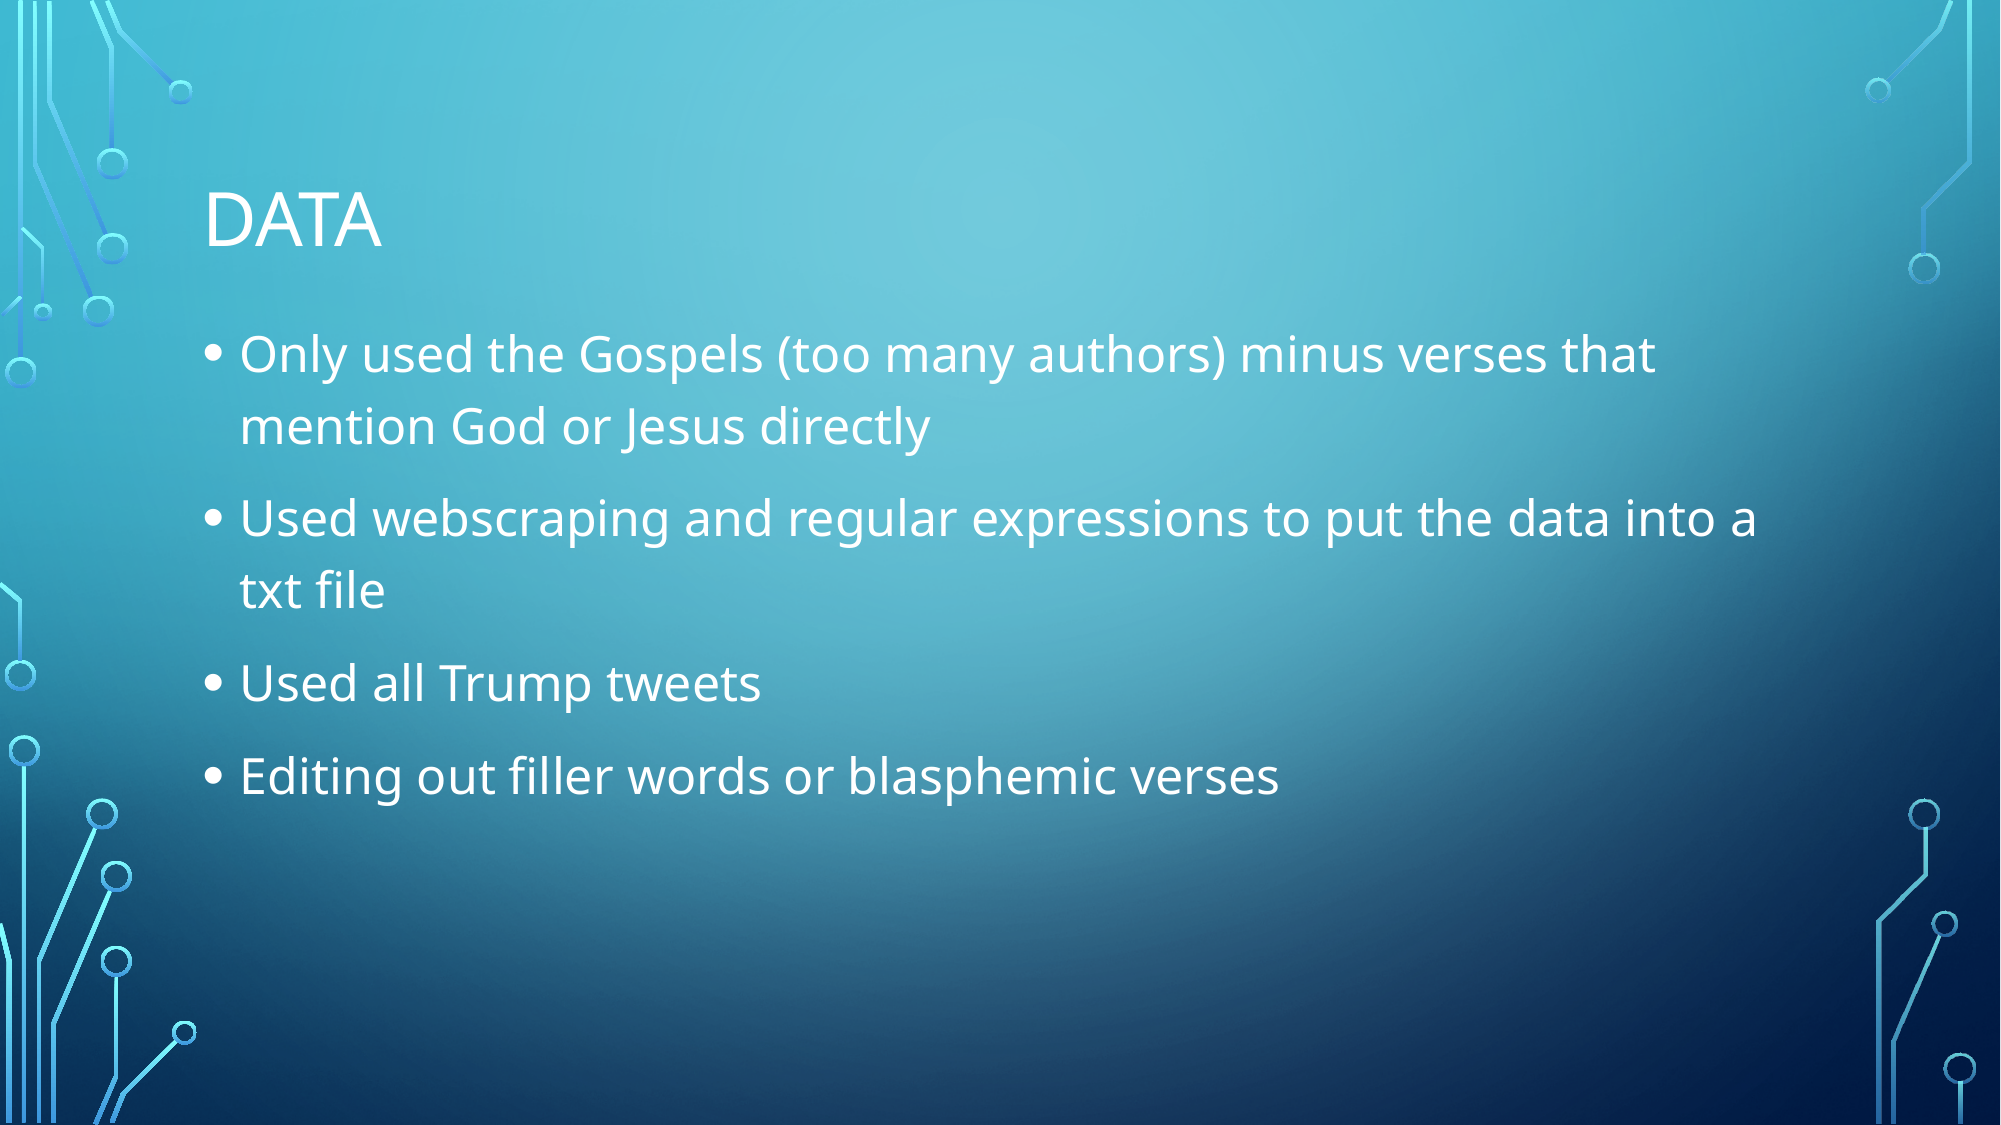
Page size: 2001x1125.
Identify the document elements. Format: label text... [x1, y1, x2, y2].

title Data [187, 101, 1813, 302]
list Only used the Gospels (too many authors) minus verses that mention God or Jesus directly Used webscraping and regular expressions to put the data into a txt file Used all Trump tweets Editing out filler words or blasphemic verses [187, 302, 1813, 992]
text_box [88, 698, 463, 1069]
